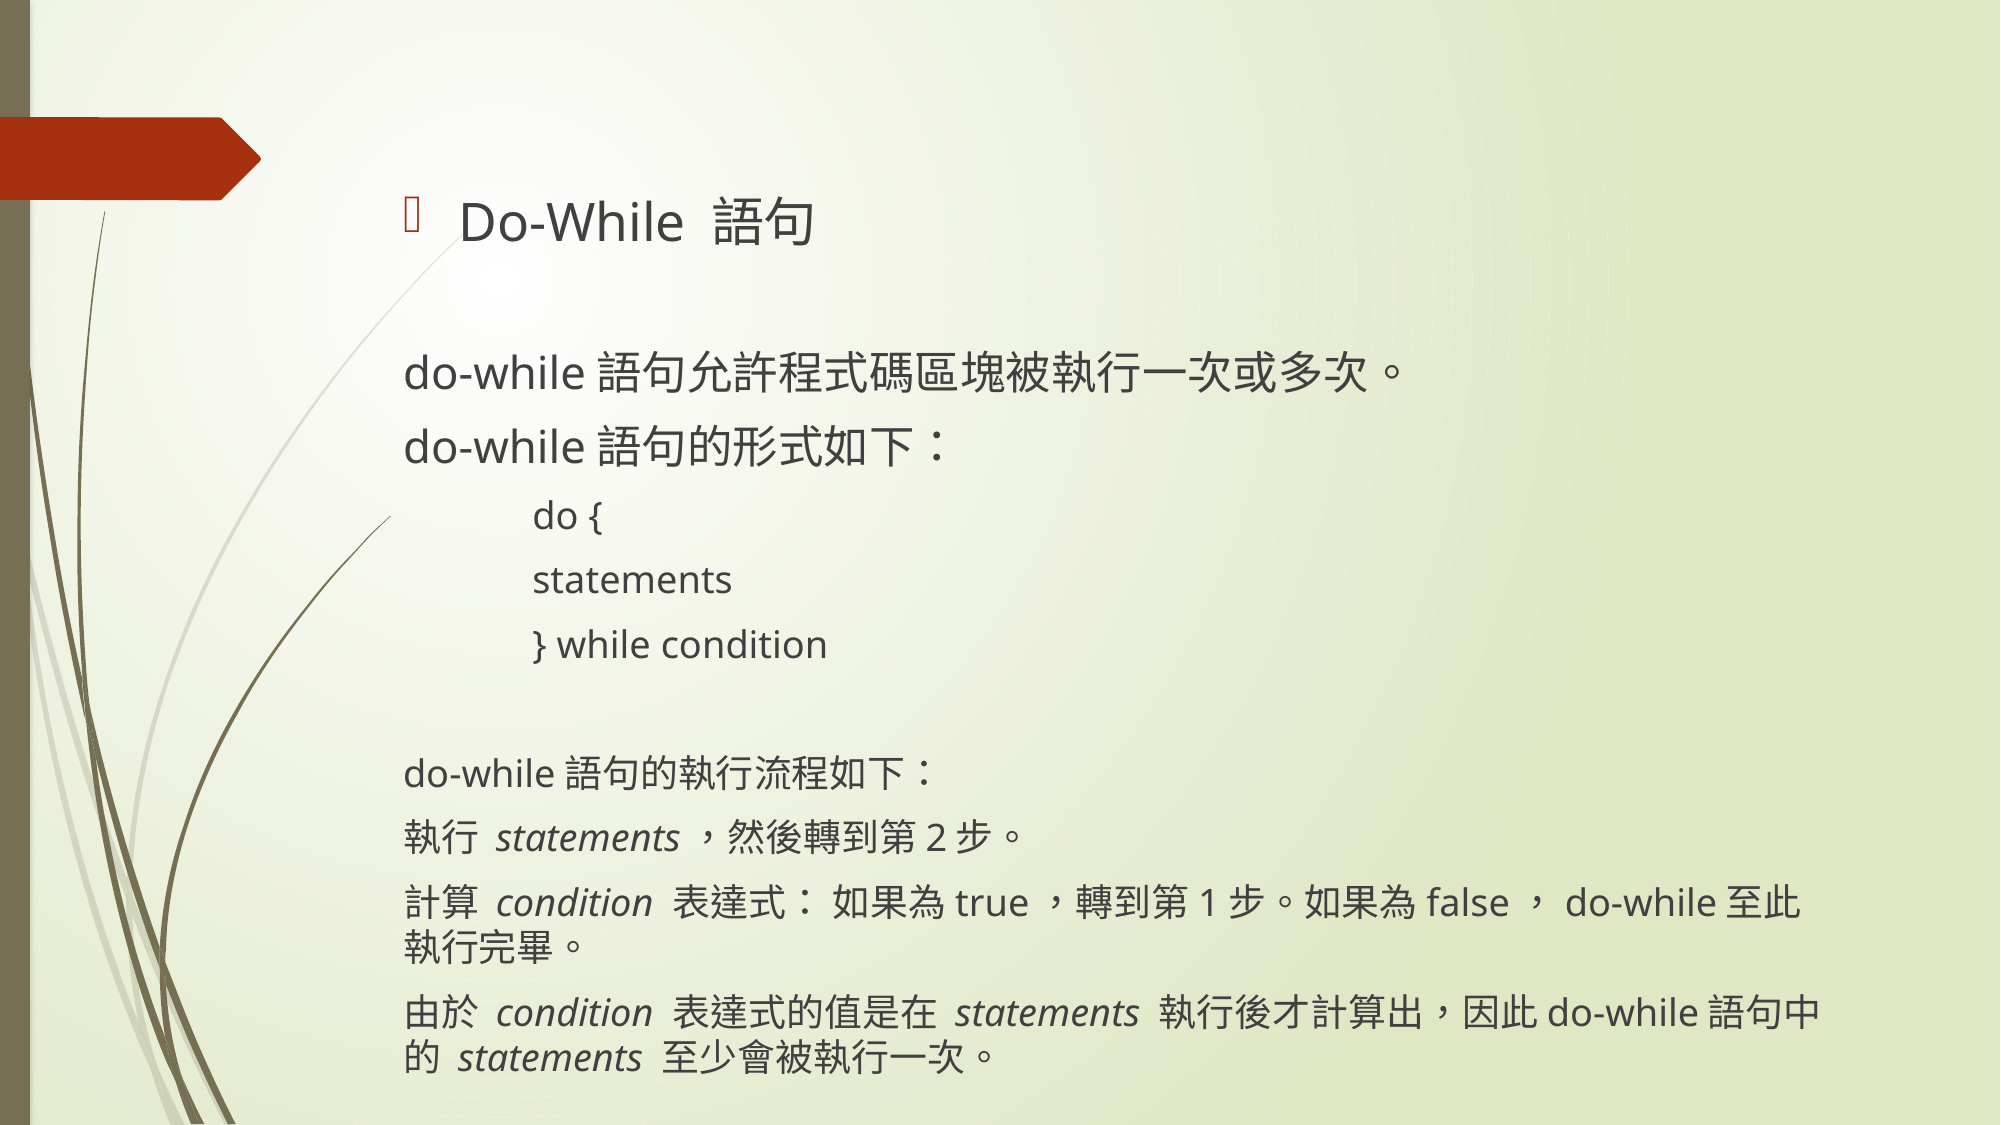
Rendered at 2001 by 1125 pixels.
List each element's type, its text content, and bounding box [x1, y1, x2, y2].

list Do-While 語句 do-while語句允許程式碼區塊被執行一次或多次。 do-while語句的形式如下： do { statements } while condition do-while語句的執行流程如下： 執行 statements，然後轉到第2步。 計算 condition 表達式： 如果為true，轉到第1步。如果為false，do-while至此執行完畢。 由於 condition 表達式的值是在 statements 執行後才計算出，因此do-while語句中的 statements 至少會被執行一次。 [388, 98, 1851, 1096]
